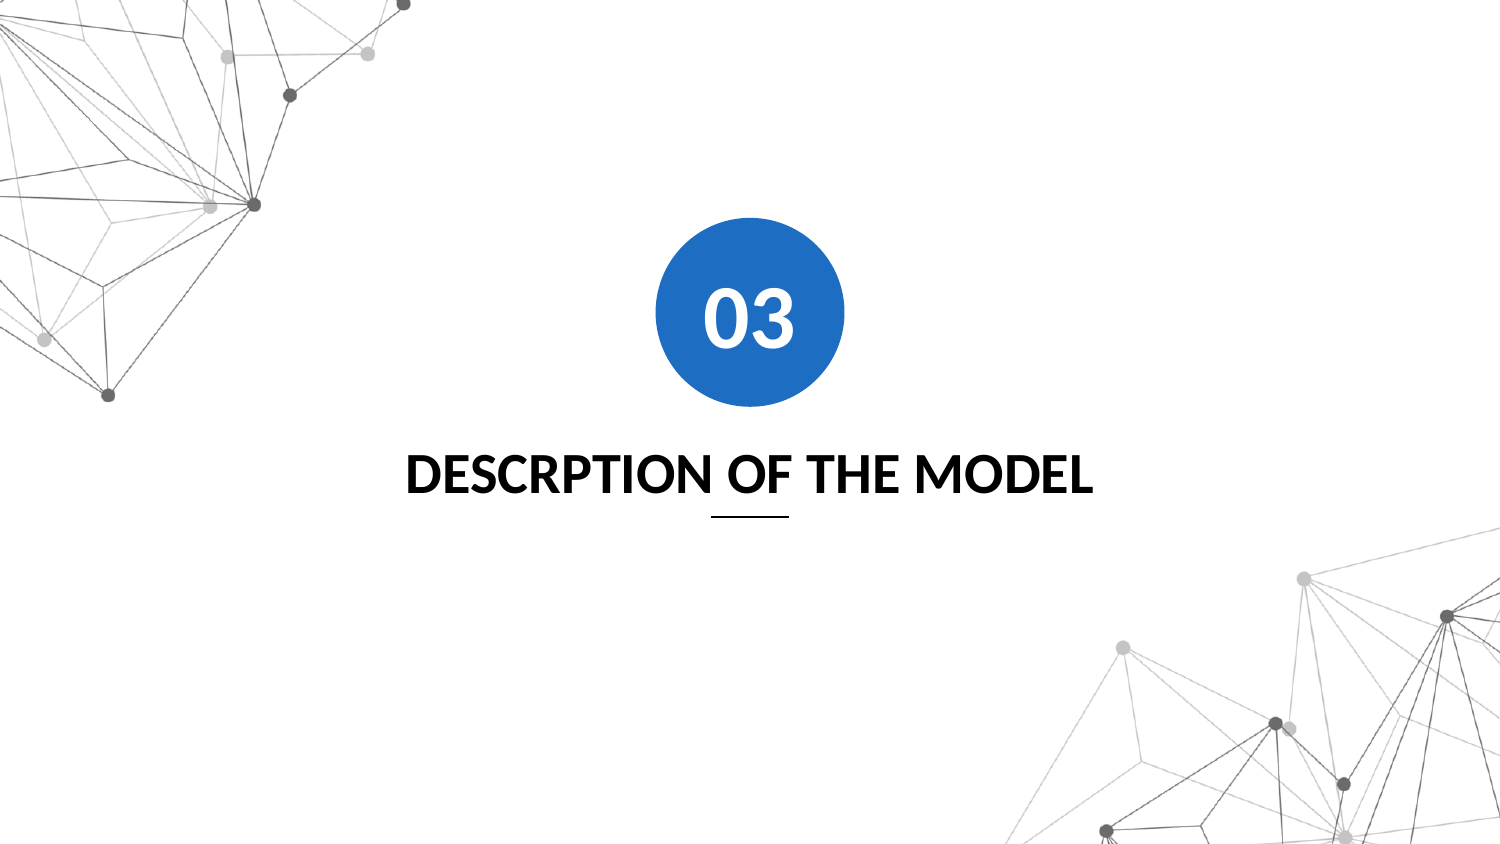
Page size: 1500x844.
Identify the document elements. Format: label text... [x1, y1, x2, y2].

picture [0, 0, 1500, 844]
text_box DESCRPTION OF THE MODEL [390, 407, 1110, 513]
text_box 03 [654, 216, 846, 408]
